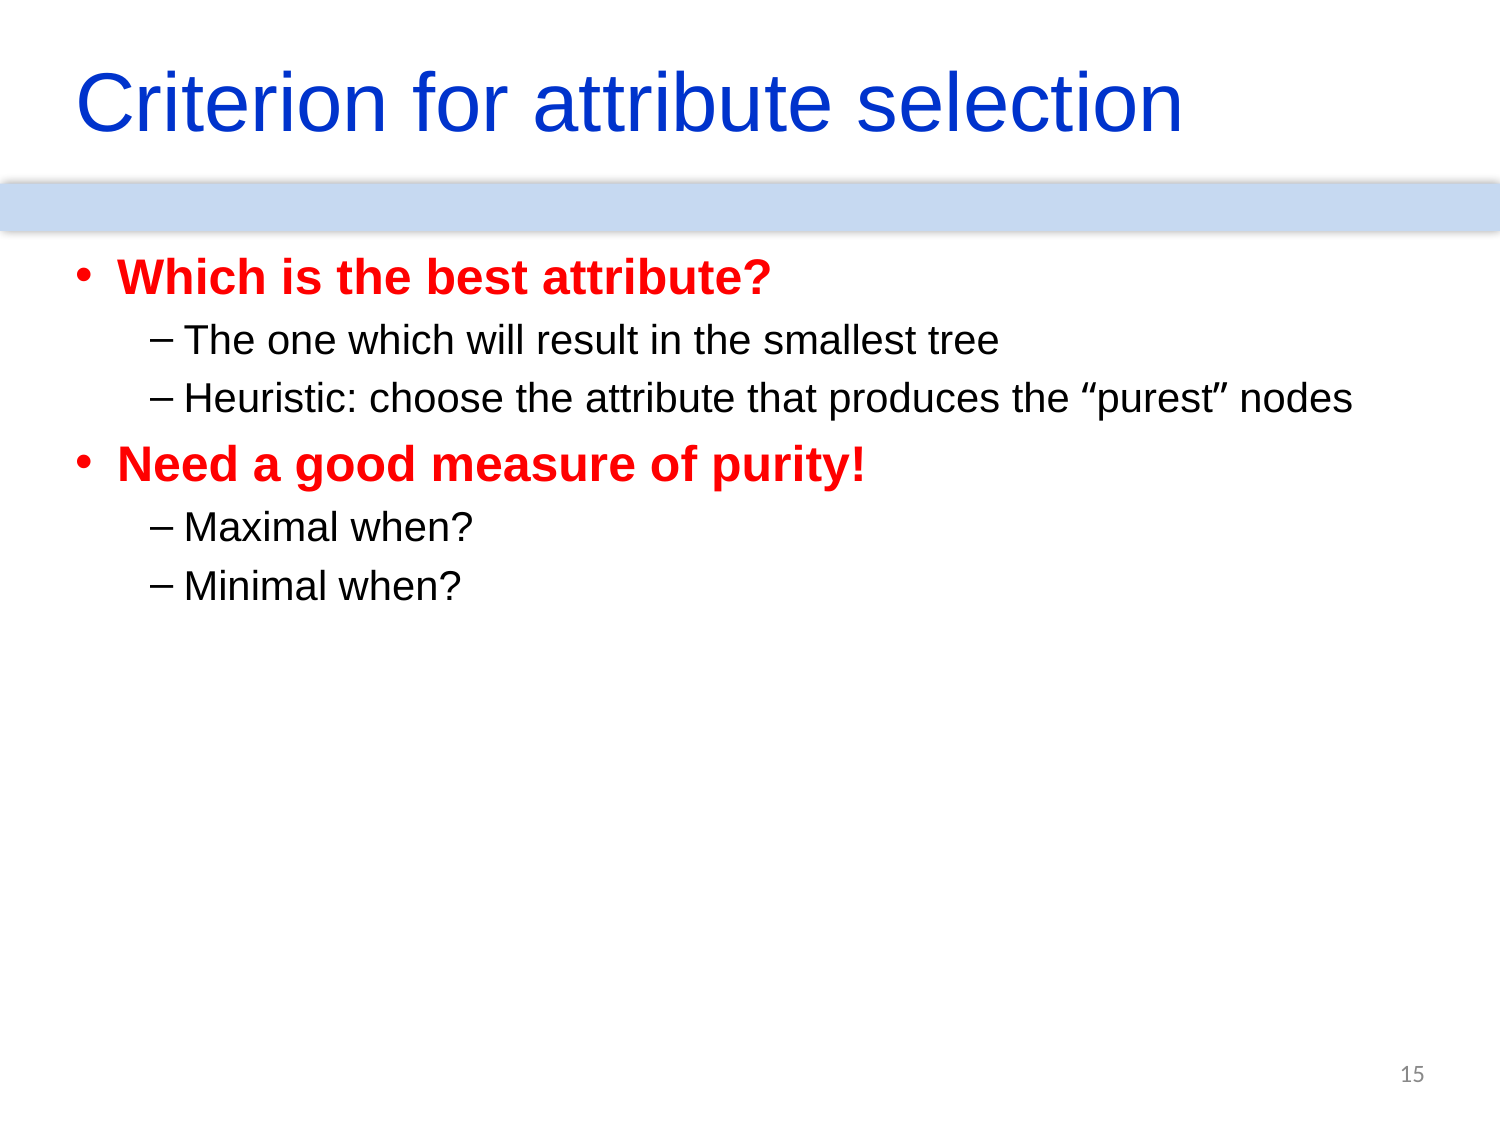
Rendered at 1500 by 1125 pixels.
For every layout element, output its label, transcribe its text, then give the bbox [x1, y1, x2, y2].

text_box 15 [1074, 1057, 1425, 1088]
list Which is the best attribute? The one which will result in the smallest tree Heuristic: choose the attribute that produces the “purest” nodes Need a good measure of purity! Maximal when? Minimal when? [75, 244, 1425, 1025]
title Criterion for attribute selection [75, 4, 1425, 192]
